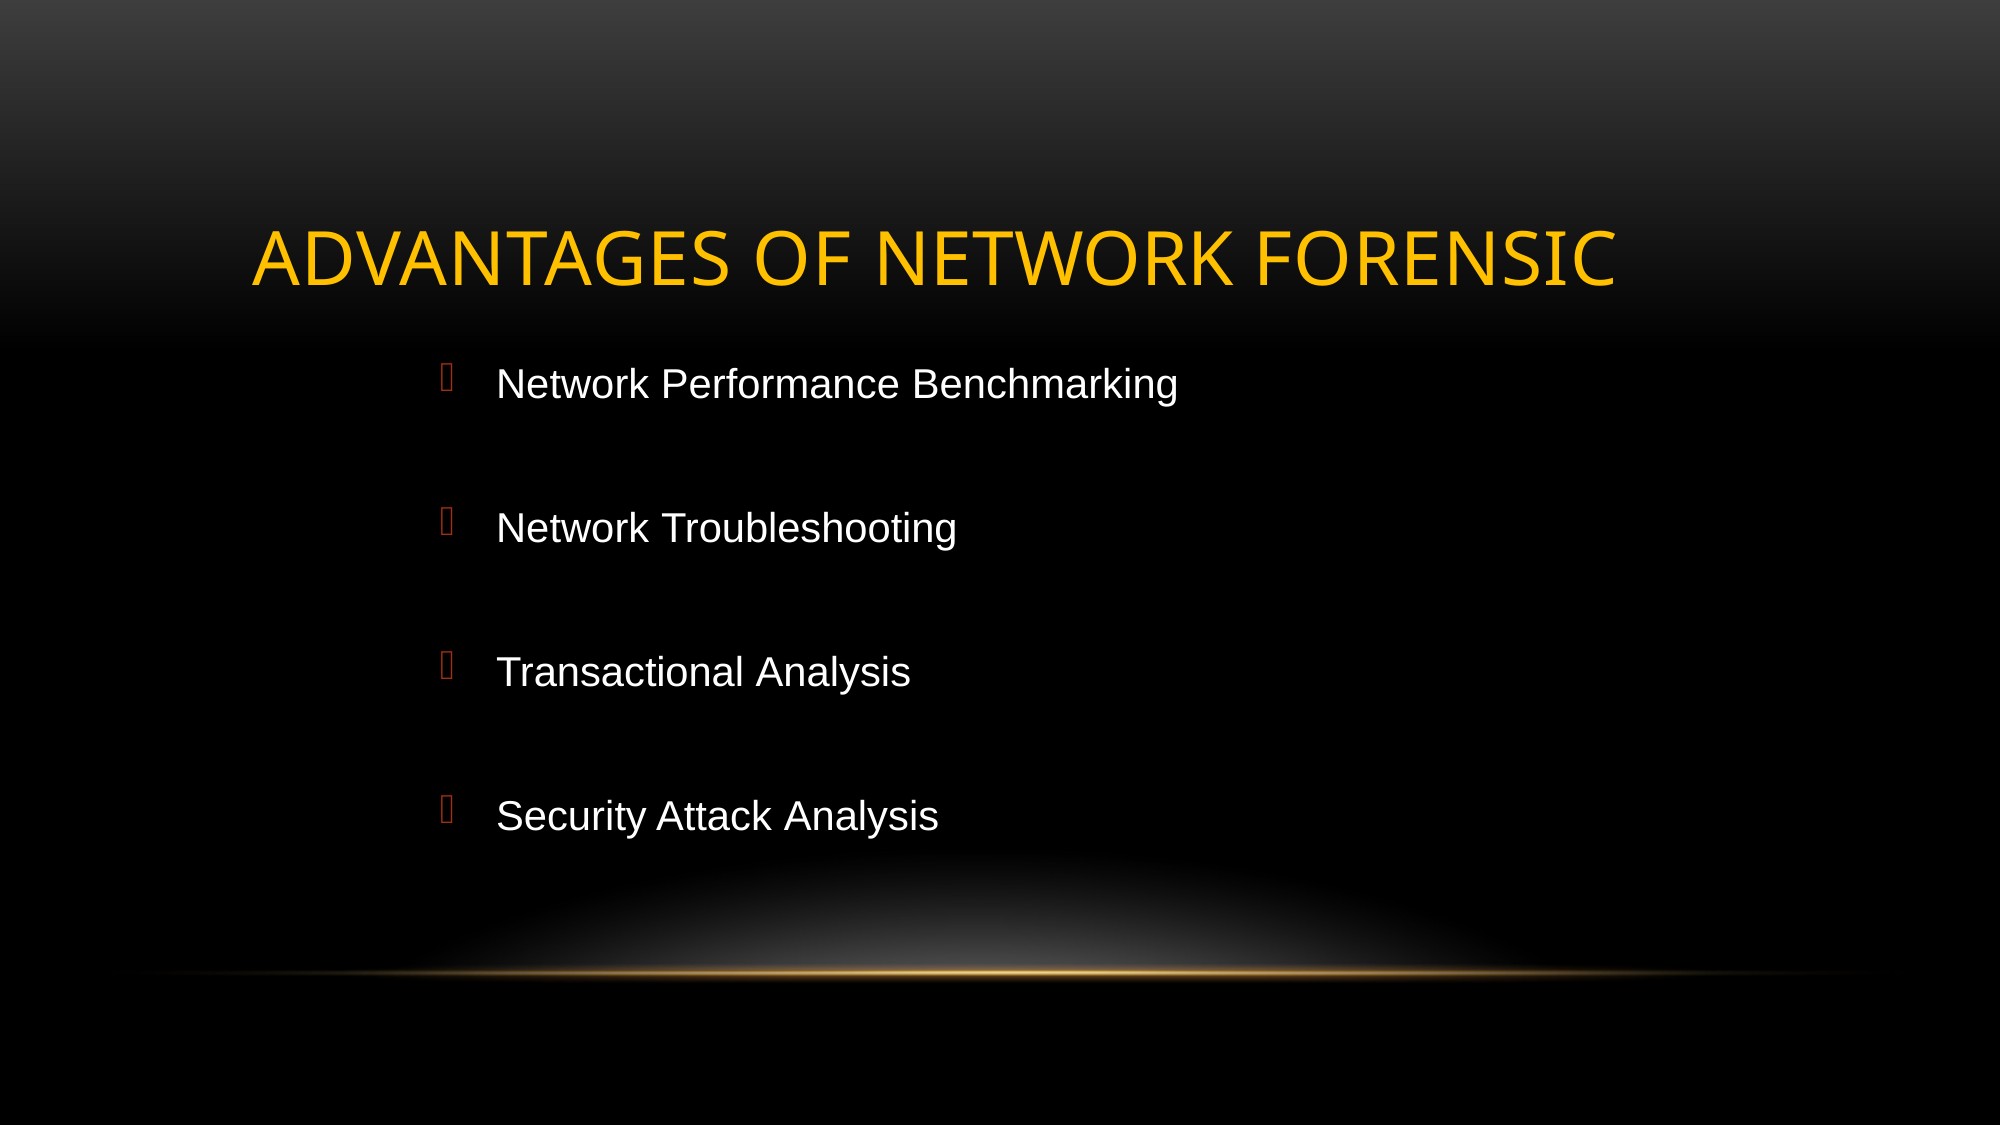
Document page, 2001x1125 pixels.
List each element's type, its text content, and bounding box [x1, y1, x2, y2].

picture [0, 0, 2000, 1125]
text_box Network Performance Benchmarking Network Troubleshooting Transactional Analysis Security Attack Analysis [437, 354, 1180, 839]
title Advantages of Network forensic [250, 110, 1813, 300]
